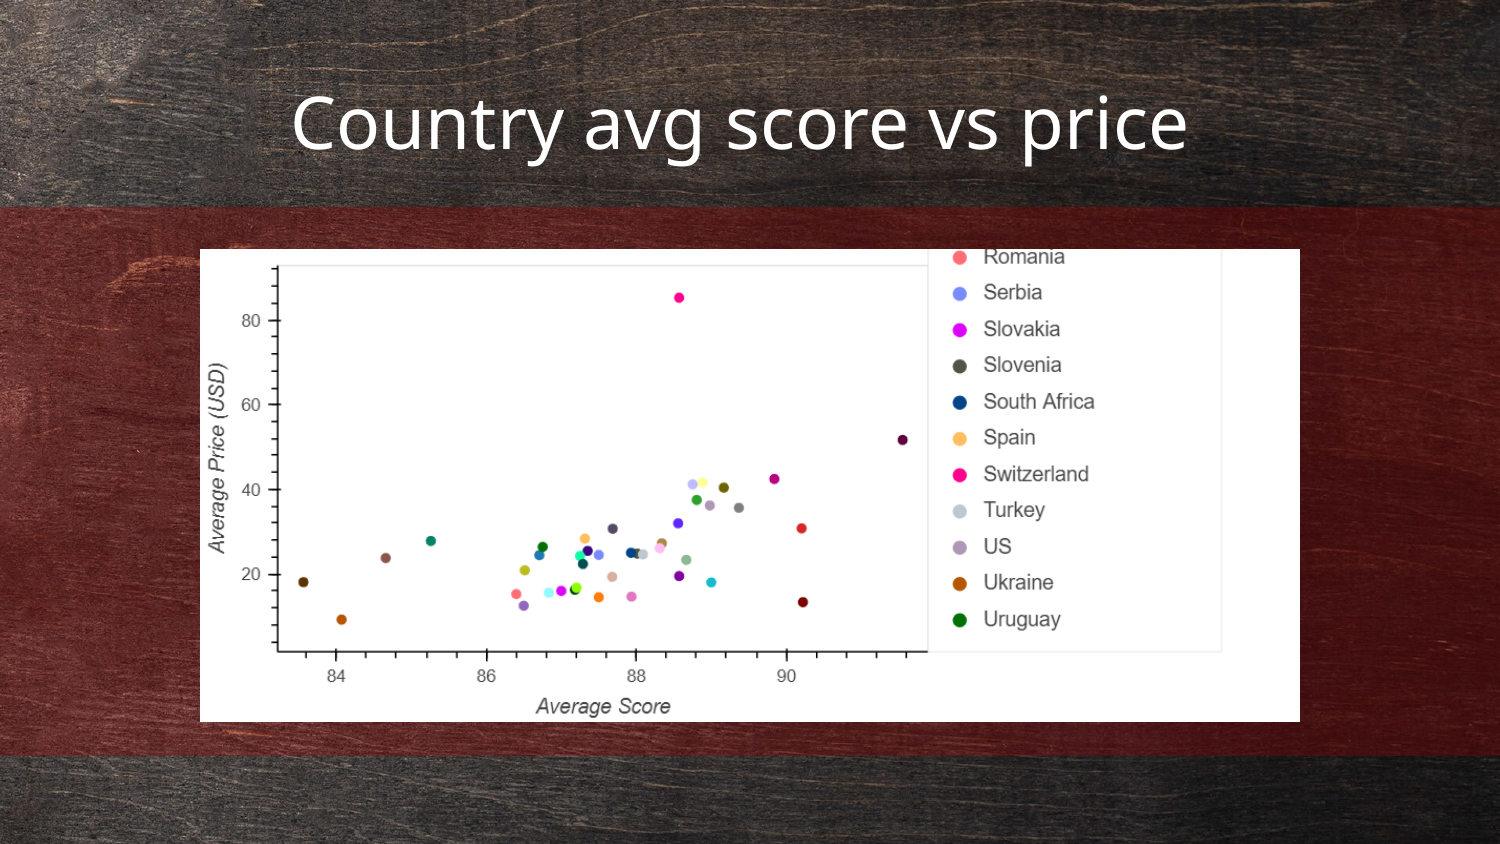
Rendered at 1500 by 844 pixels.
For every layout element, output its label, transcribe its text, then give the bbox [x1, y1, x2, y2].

title Country avg score vs price [118, 72, 1382, 167]
picture [0, 756, 1500, 844]
picture [0, 0, 1500, 206]
picture [200, 249, 1300, 722]
